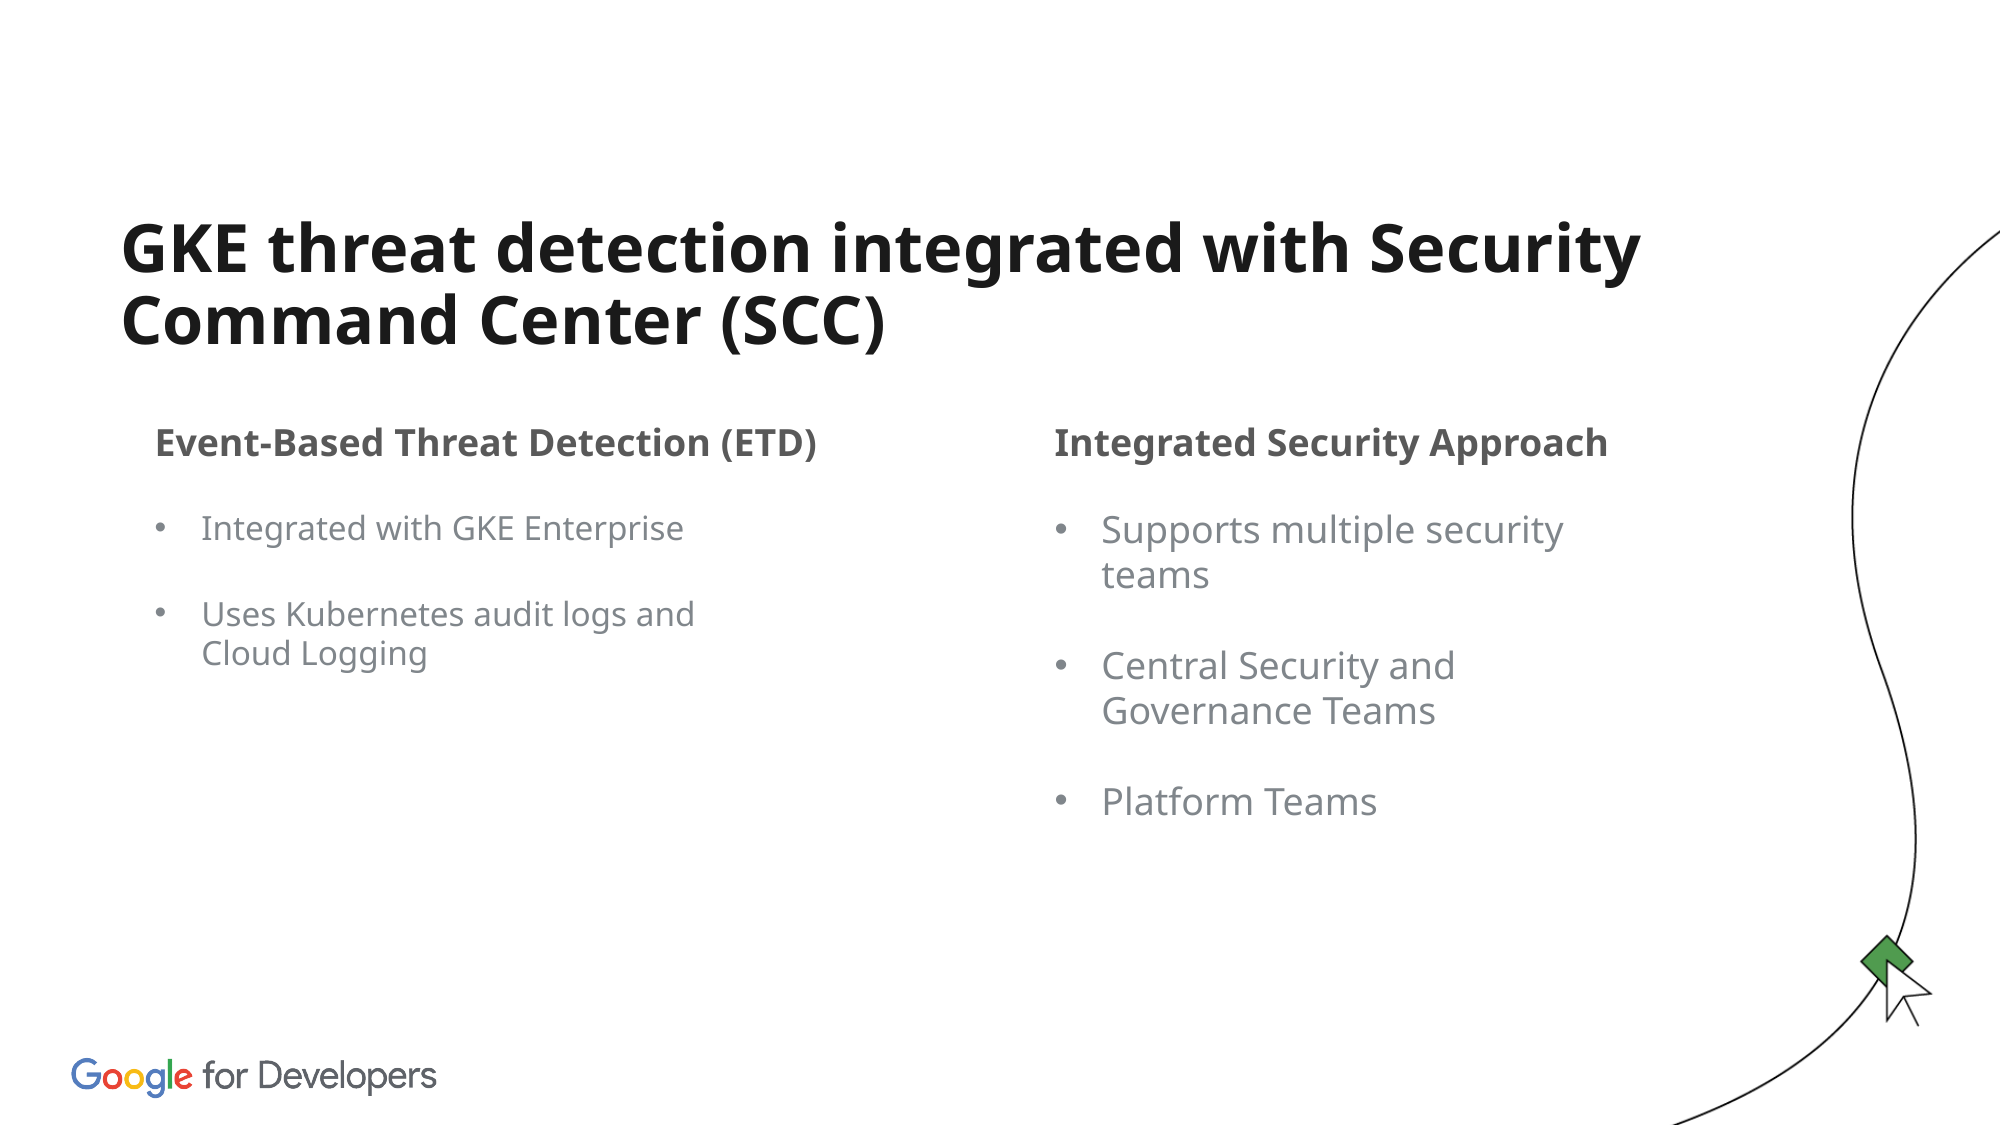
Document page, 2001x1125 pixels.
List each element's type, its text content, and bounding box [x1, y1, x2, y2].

text_box Integrated Security Approach [1054, 419, 1645, 531]
text_box Event-Based Threat Detection (ETD) [154, 418, 828, 530]
text_box Integrated with GKE Enterprise Uses Kubernetes audit logs and Cloud Logging [154, 506, 771, 618]
text_box GKE threat detection integrated with Security Command Center (SCC) [120, 171, 1645, 360]
picture [1645, 0, 2000, 1125]
text_box Supports multiple security teams Central Security and Governance Teams Platform Teams [1054, 531, 1645, 714]
picture [59, 1046, 446, 1106]
